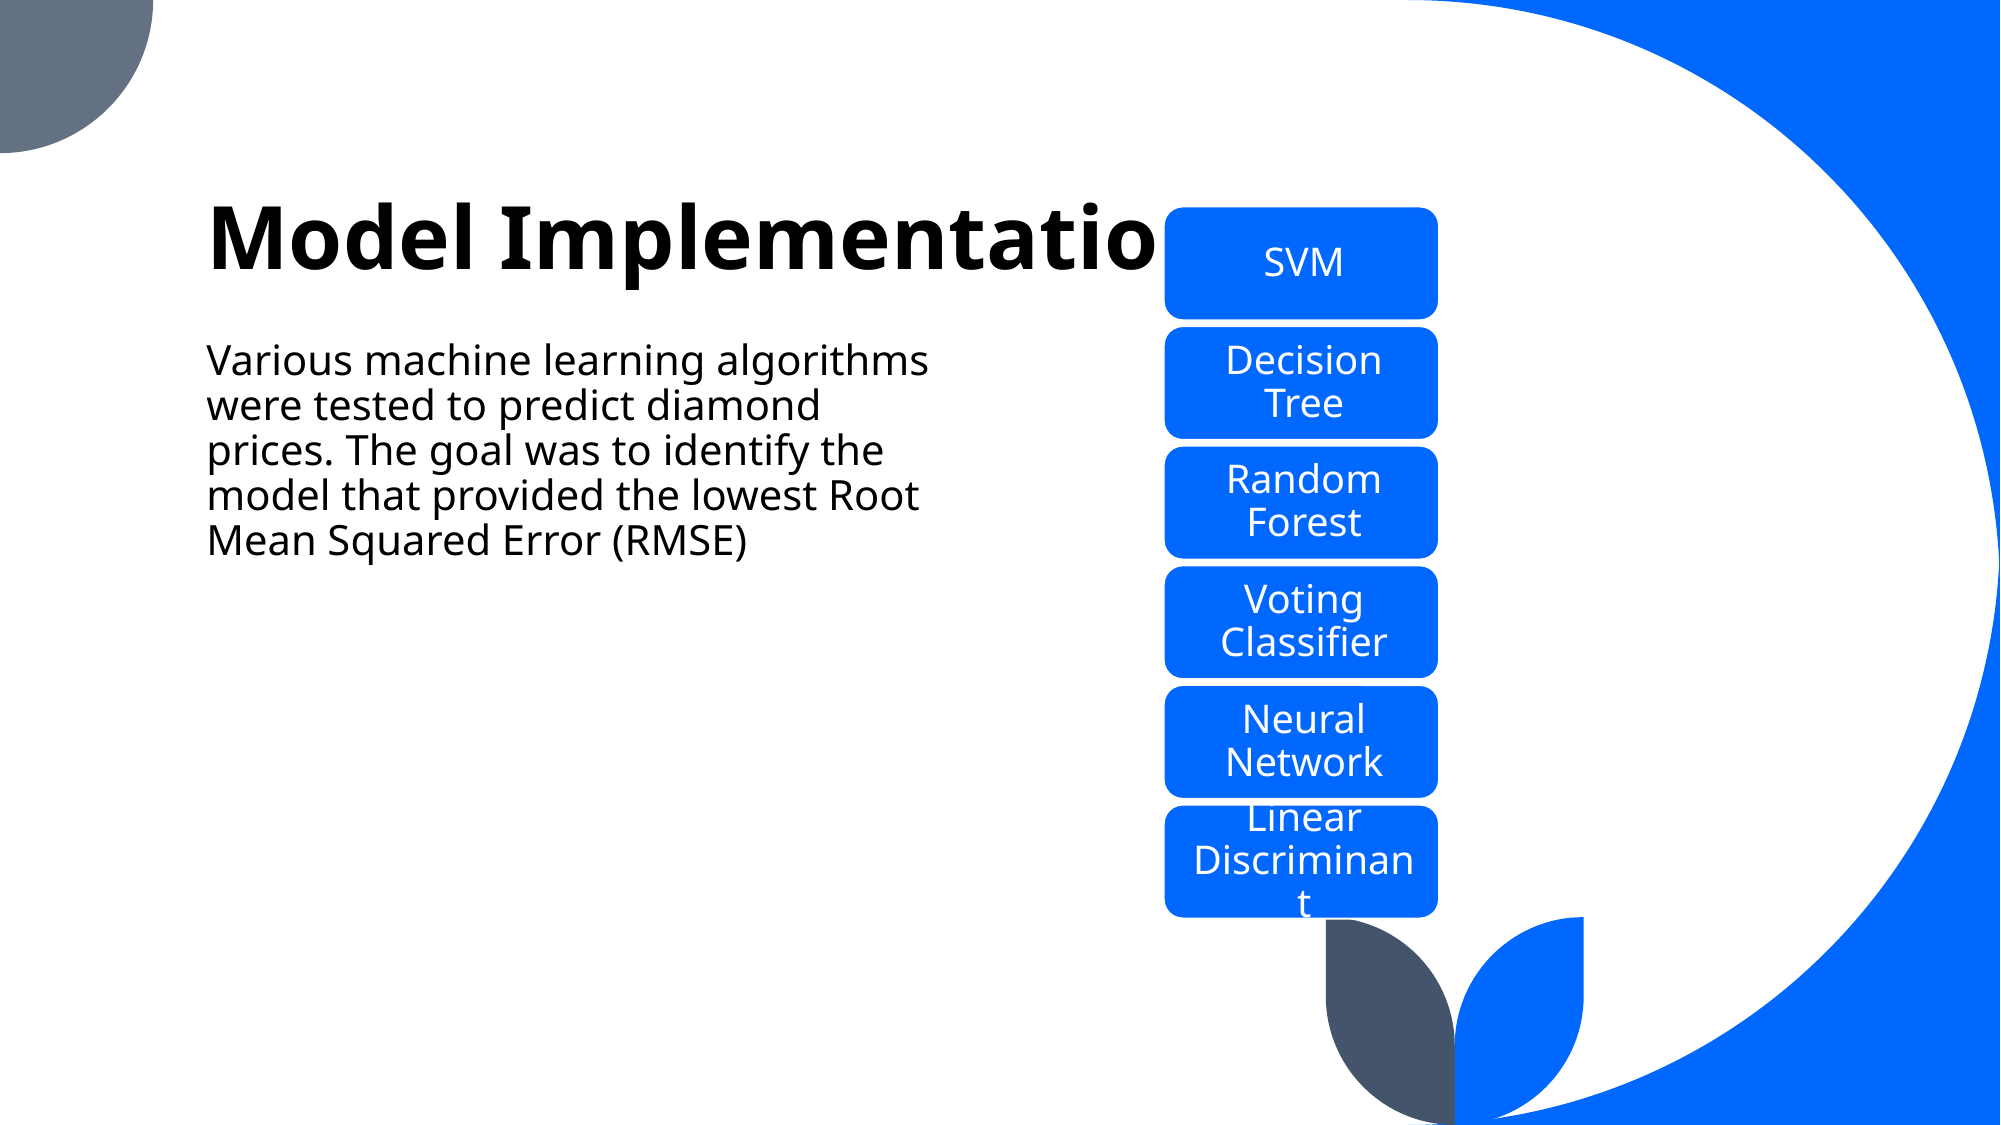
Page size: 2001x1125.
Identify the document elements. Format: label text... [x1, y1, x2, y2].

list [918, 206, 1684, 919]
list Various machine learning algorithms were tested to predict diamond prices. The goal was to identify the model that provided the lowest Root Mean Squared Error (RMSE) [191, 332, 918, 879]
title Model Implementation [191, 22, 1767, 294]
